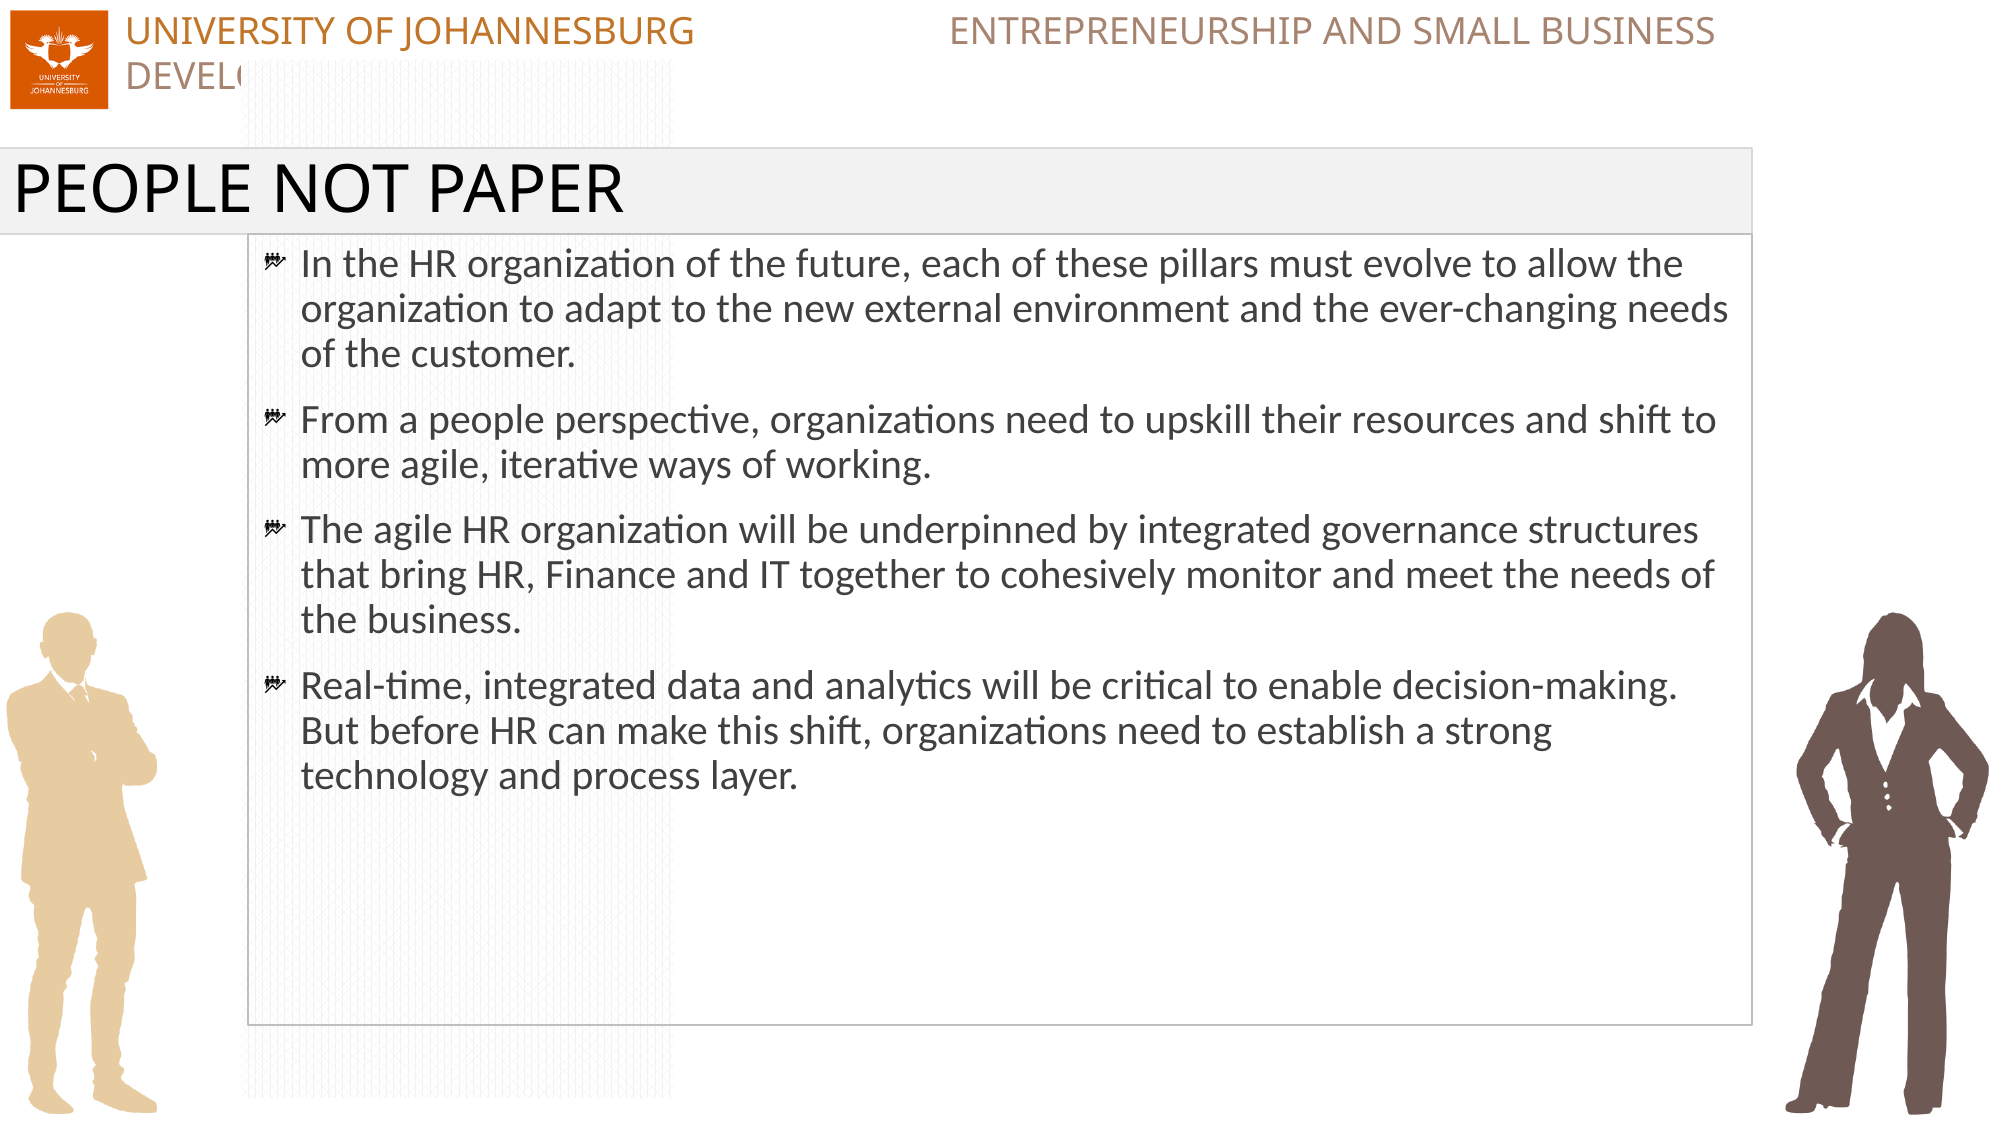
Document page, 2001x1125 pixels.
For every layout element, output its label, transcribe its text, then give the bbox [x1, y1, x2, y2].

list In the HR organization of the future, each of these pillars must evolve to allow the organization to adapt to the new external environment and the ever-changing needs of the customer. From a people perspective, organizations need to upskill their resources and shift to more agile, iterative ways of working. The agile HR organization will be underpinned by integrated governance structures that bring HR, Finance and IT together to cohesively monitor and meet the needs of the business. Real-time, integrated data and analytics will be critical to enable decision-making. But before HR can make this shift, organizations need to establish a strong technology and process layer. [247, 233, 1753, 1026]
picture [263, 405, 287, 429]
picture [263, 672, 287, 696]
title PEOPLE NOT PAPER [0, 147, 1753, 235]
picture [8, 8, 110, 111]
picture [263, 249, 287, 273]
picture [263, 516, 287, 540]
